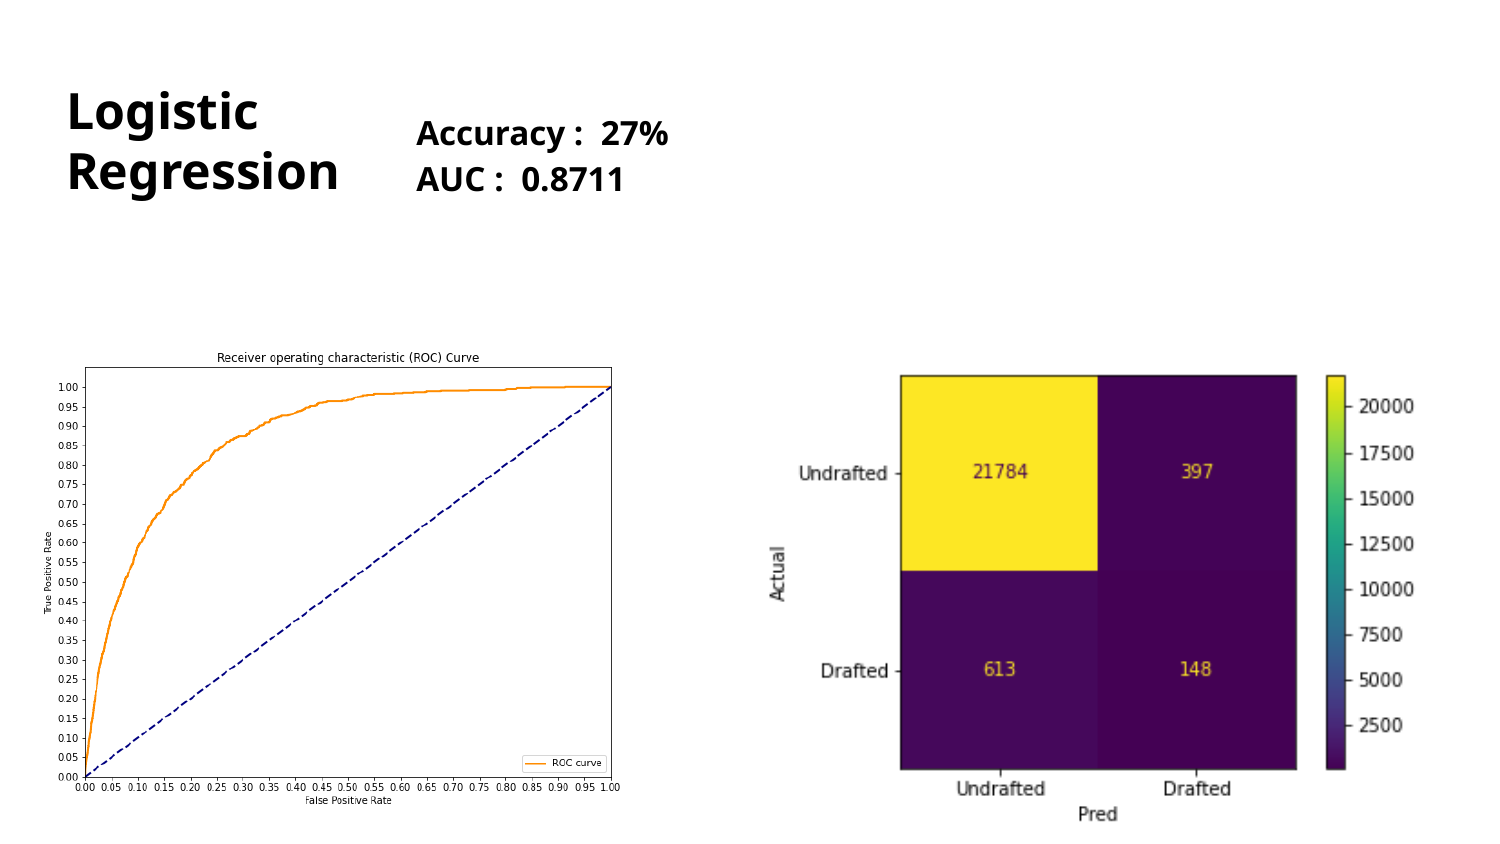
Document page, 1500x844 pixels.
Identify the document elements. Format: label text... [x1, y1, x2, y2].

picture [0, 301, 678, 844]
title Logistic Regression [51, 91, 401, 216]
picture [711, 311, 1495, 834]
list Accuracy : 27% AUC : 0.8711 [401, 91, 862, 613]
